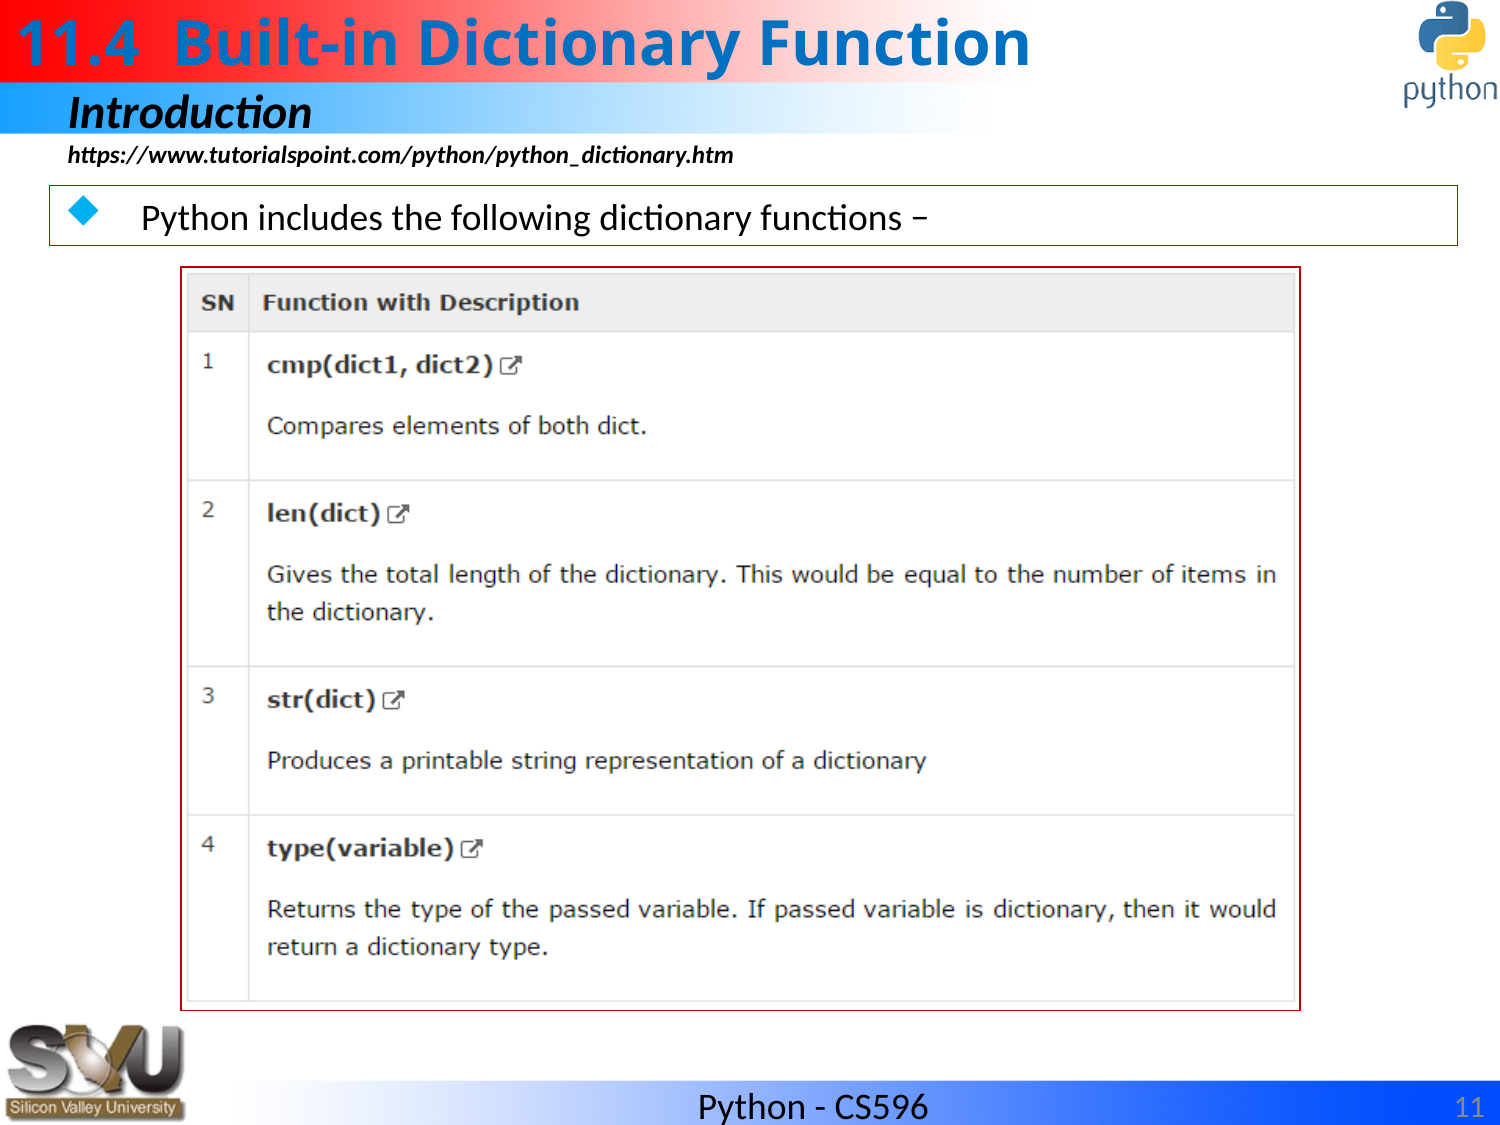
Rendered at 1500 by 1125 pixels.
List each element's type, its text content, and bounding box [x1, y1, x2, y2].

text_box Python - CS596 [462, 1075, 1165, 1125]
text_box Python includes the following dictionary functions − [49, 185, 1458, 246]
picture [0, 0, 1500, 1125]
text_box Introduction https://www.tutorialspoint.com/python/python_dictionary.htm [52, 73, 1008, 176]
slide_number 11 [1162, 1074, 1500, 1125]
title 11.4 Built-in Dictionary Function [0, 0, 1402, 95]
